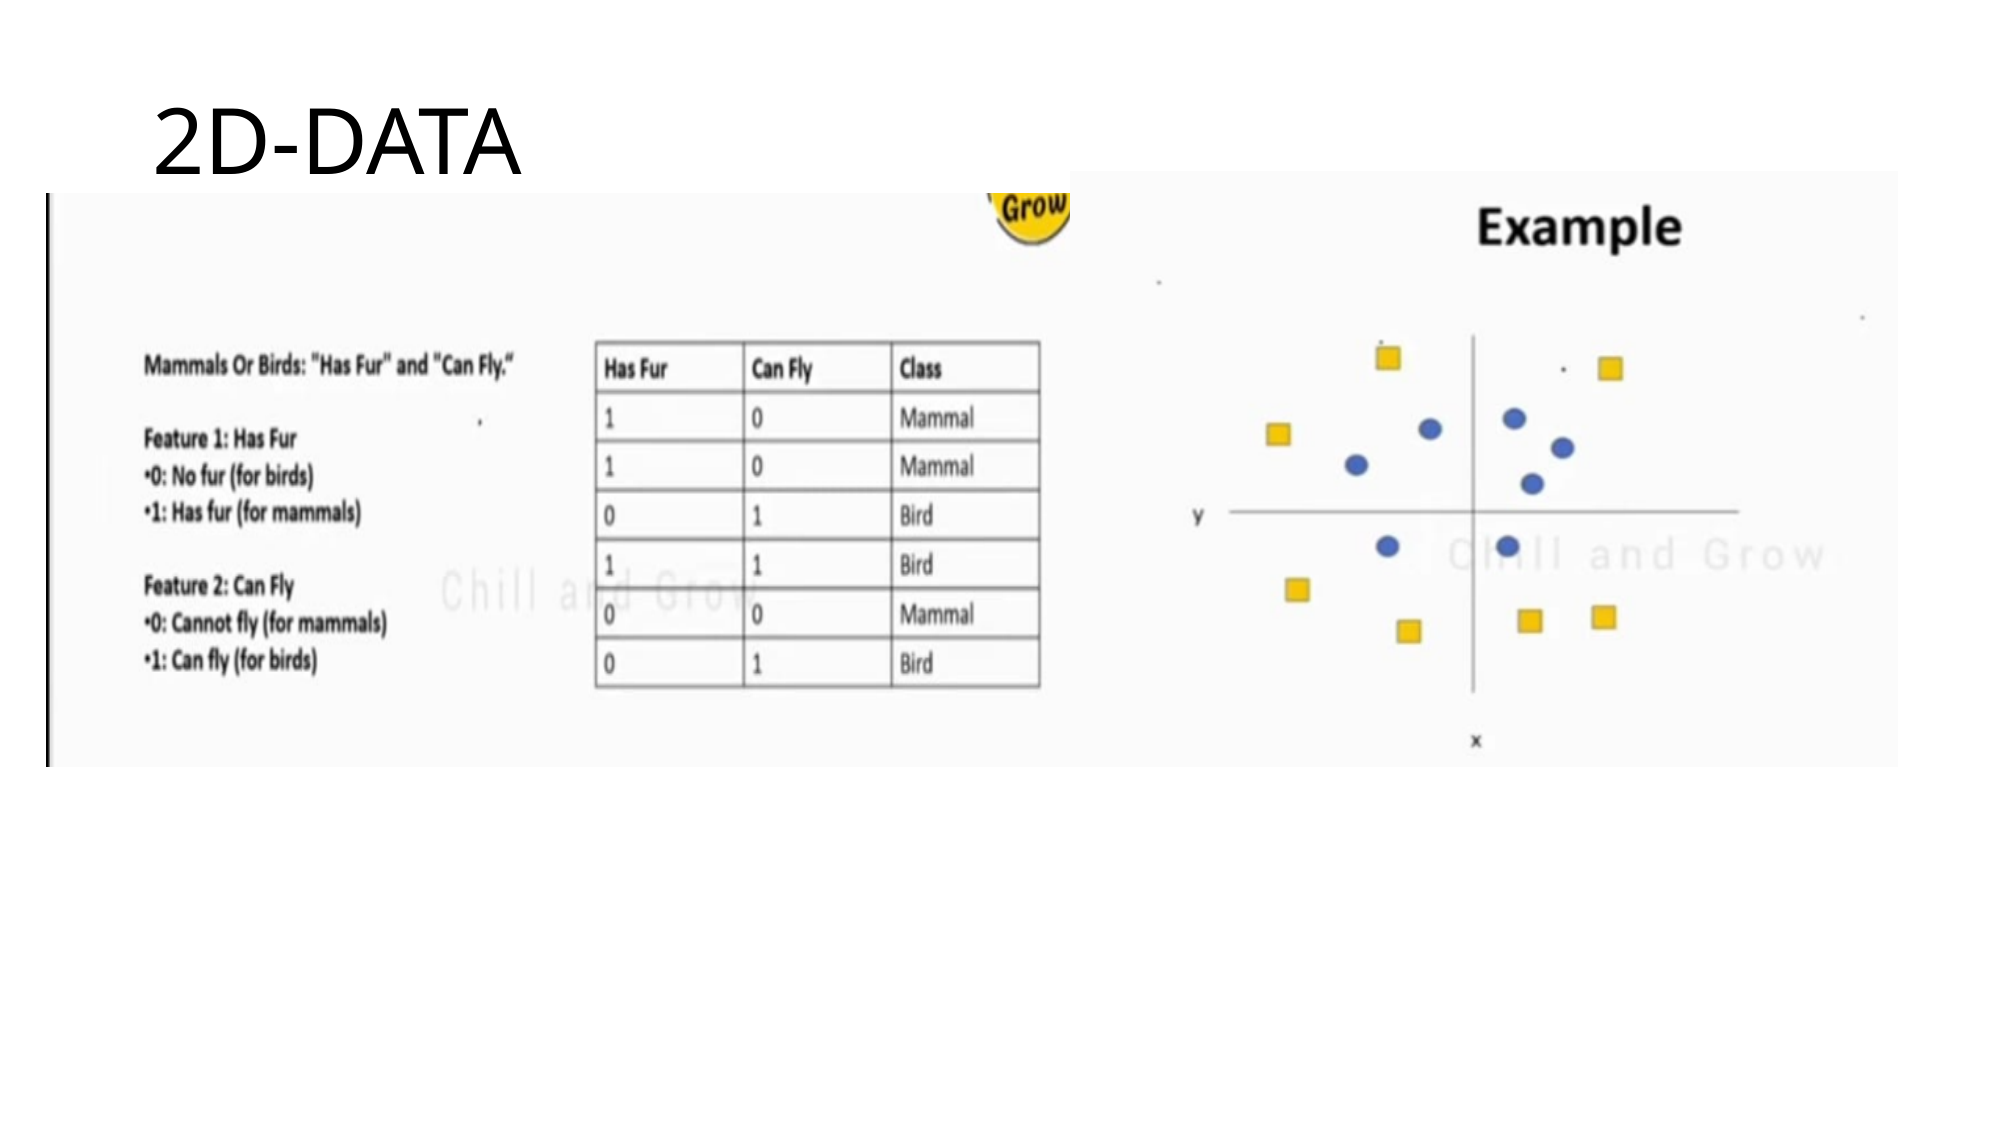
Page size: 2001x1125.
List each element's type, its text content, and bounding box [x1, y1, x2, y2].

title 2D-DATA [137, 59, 1863, 193]
picture [1070, 171, 1898, 767]
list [46, 193, 1070, 767]
